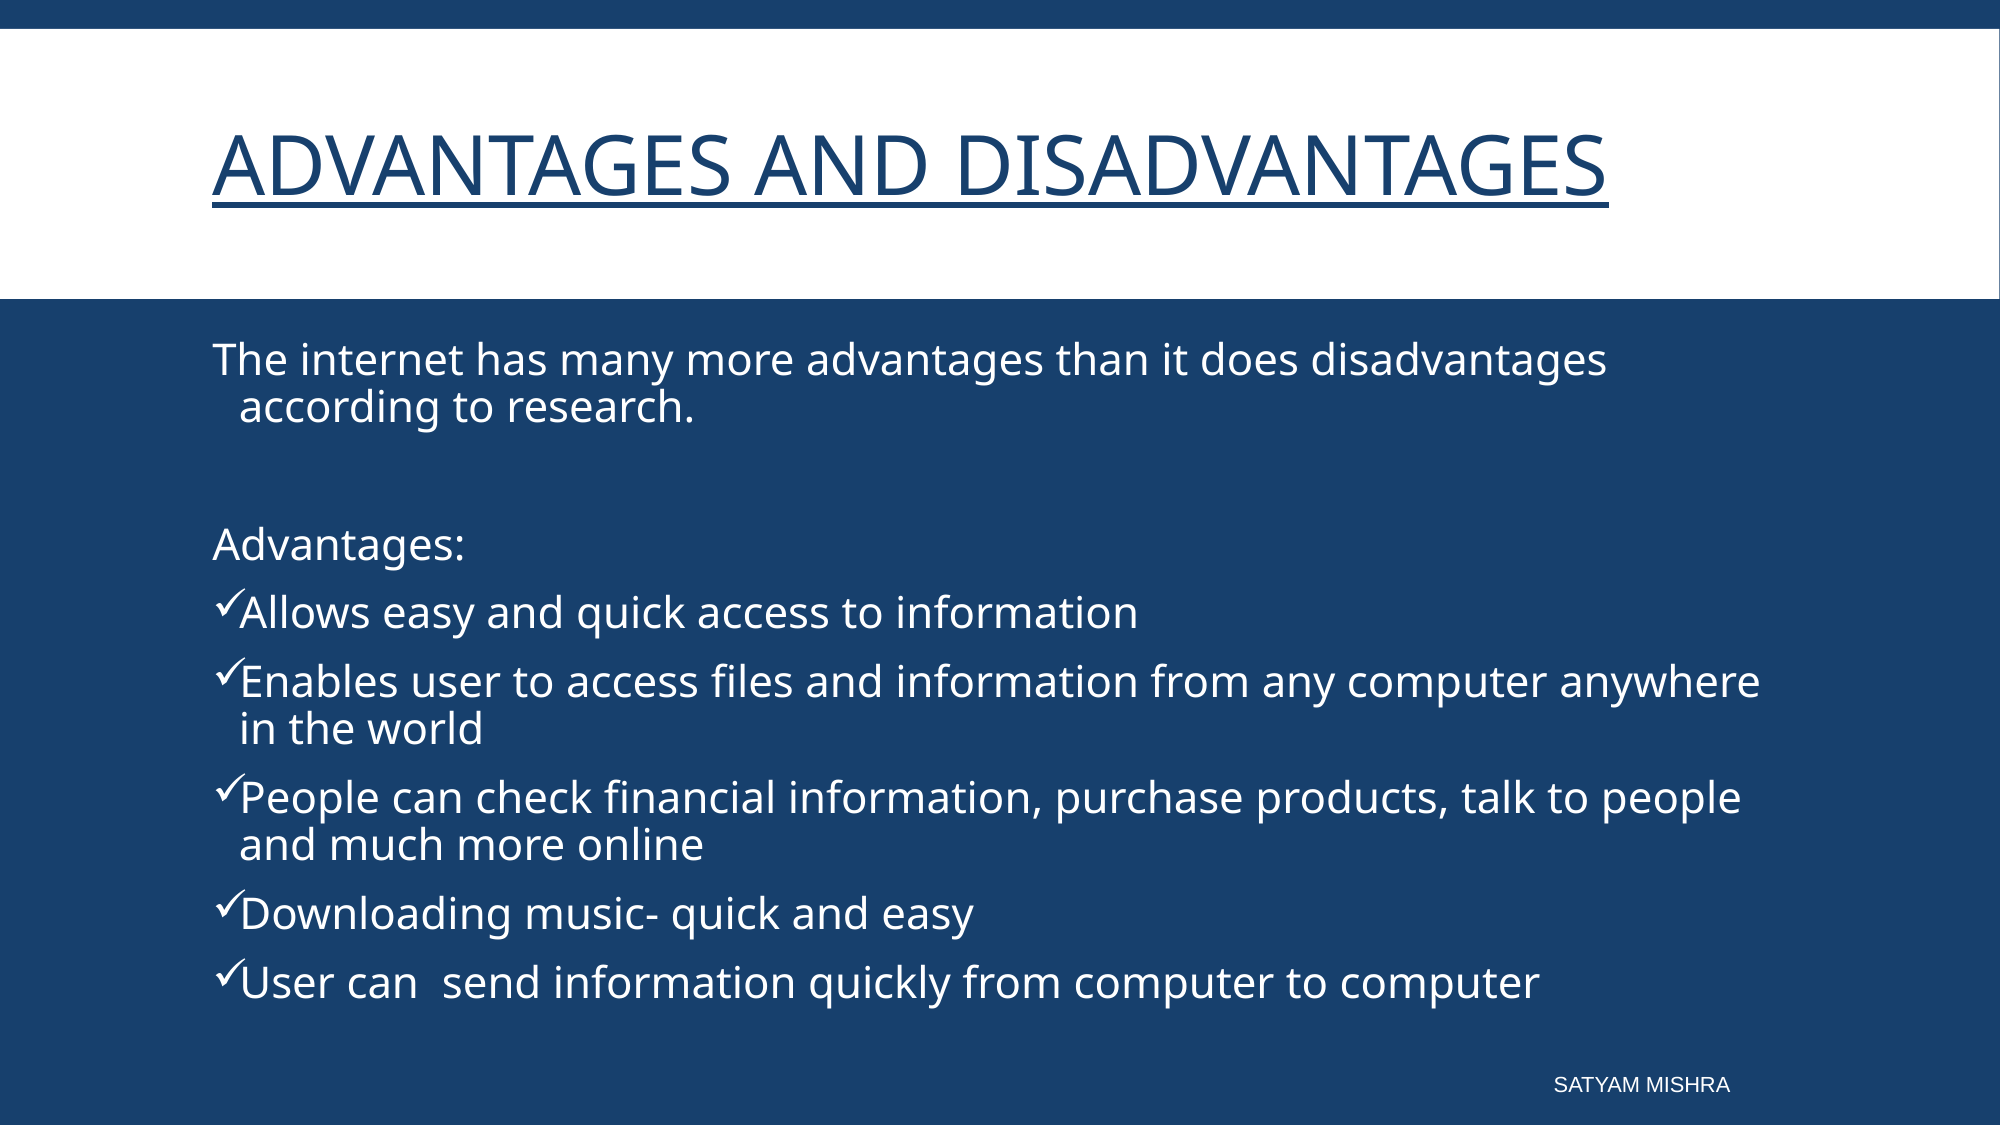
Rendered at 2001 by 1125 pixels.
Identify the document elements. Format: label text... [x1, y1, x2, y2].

title Advantages and Disadvantages [197, 46, 1803, 295]
list The internet has many more advantages than it does disadvantages according to research. Advantages: Allows easy and quick access to information Enables user to access files and information from any computer anywhere in the world People can check financial information, purchase products, talk to people and much more online Downloading music- quick and easy User can send information quickly from computer to computer [197, 329, 1803, 1020]
footer SATYAM MISHRA [918, 1053, 1746, 1114]
